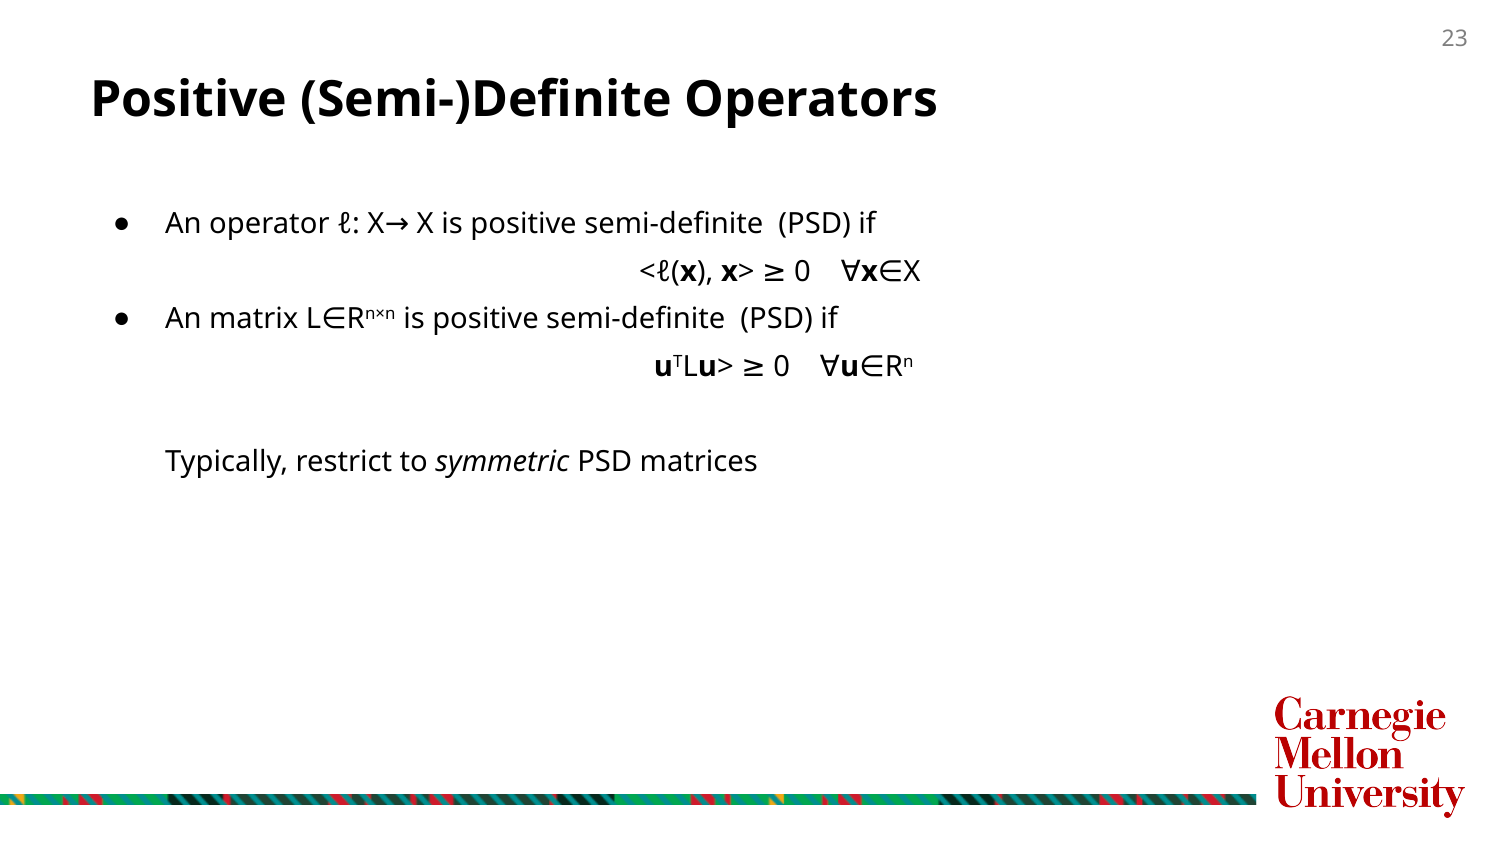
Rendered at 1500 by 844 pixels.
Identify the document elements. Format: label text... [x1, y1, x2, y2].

picture [0, 794, 1257, 805]
title Positive (Semi-)Definite Operators [75, 59, 1425, 160]
picture [1275, 696, 1465, 818]
list An operator ℓ: X→ X is positive semi-definite (PSD) if <ℓ(x), x> ≥ 0 ∀x∈X An matrix L∈Rn×n is positive semi-definite (PSD) if uTLu> ≥ 0 ∀u∈Rn Typically, restrict to symmetric PSD matrices [75, 196, 1425, 760]
